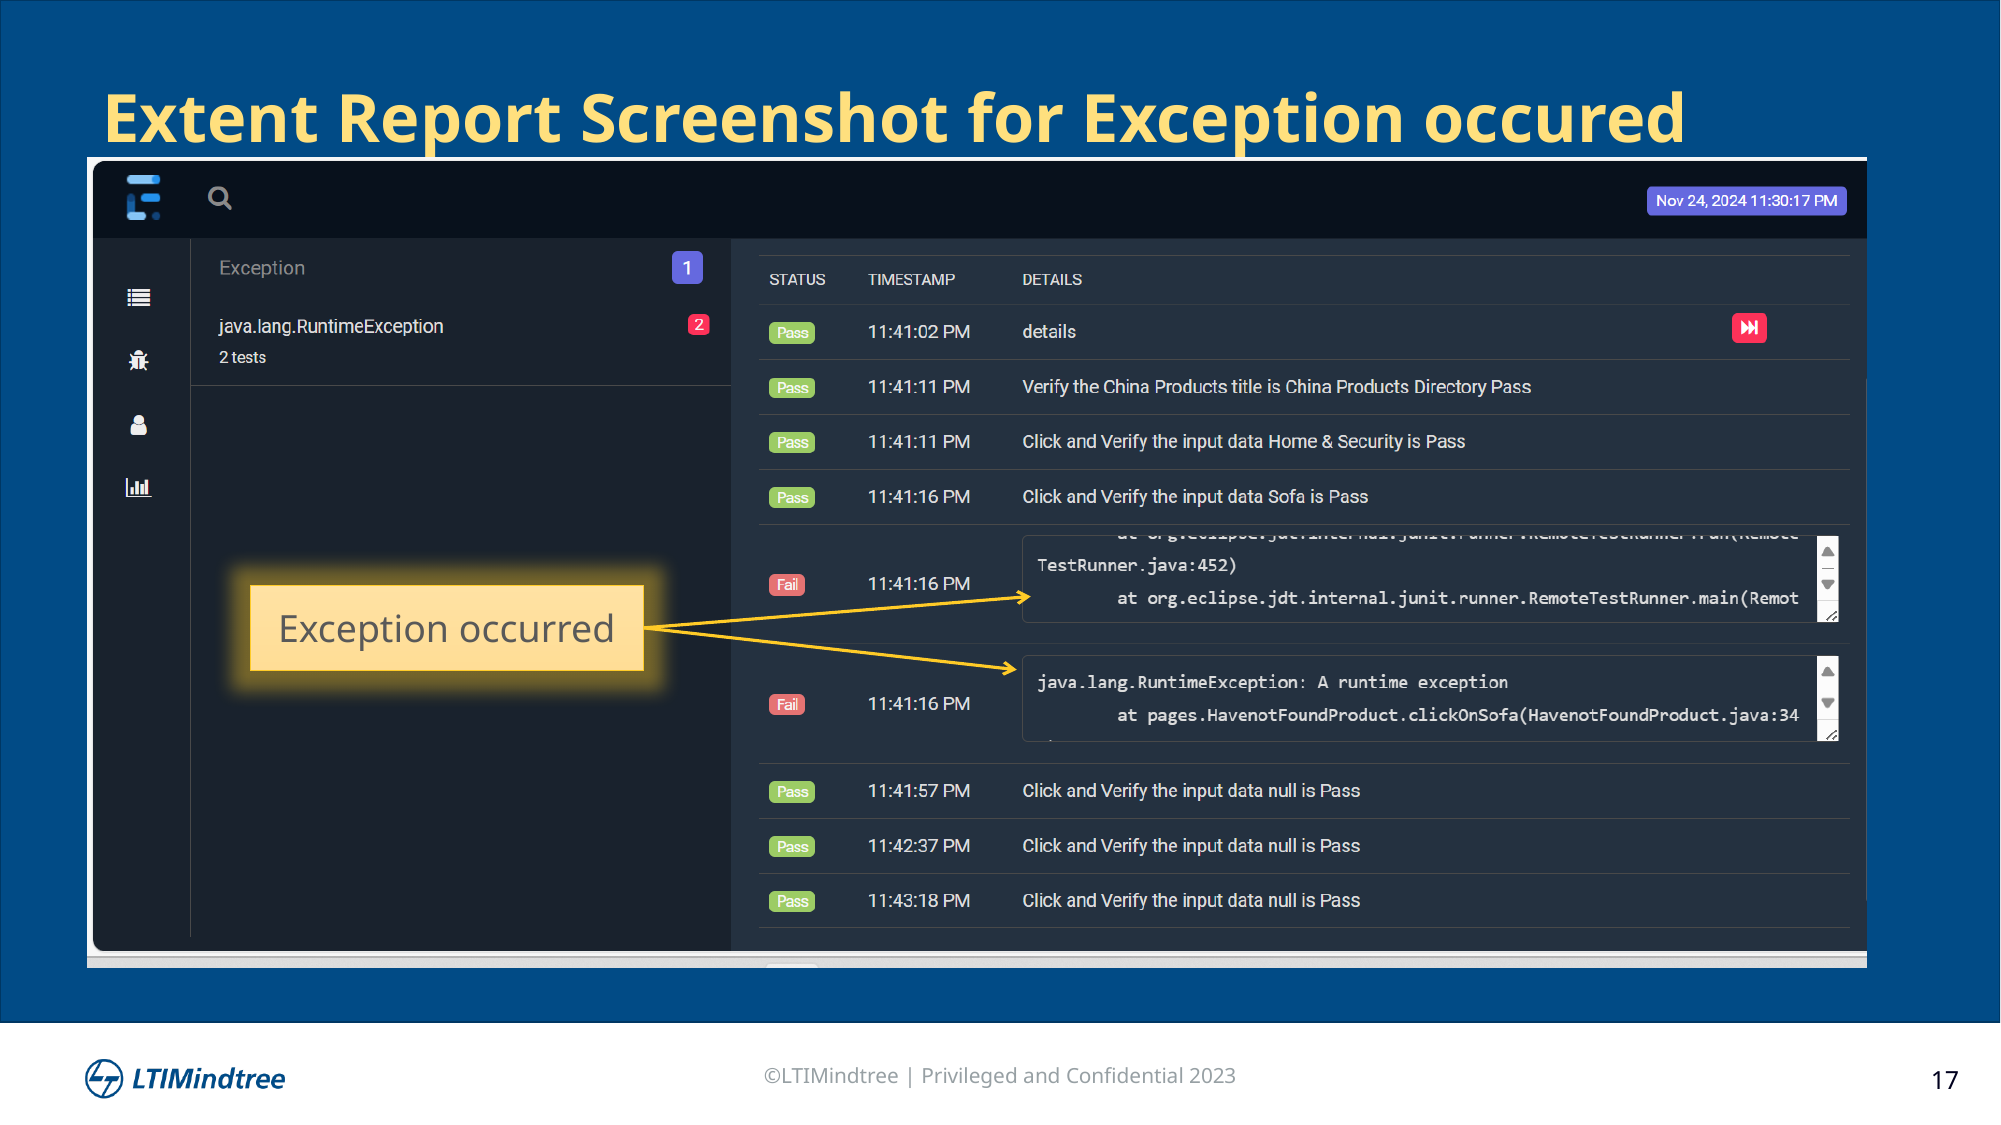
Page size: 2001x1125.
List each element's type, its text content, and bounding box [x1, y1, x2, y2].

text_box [643, 627, 1017, 670]
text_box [643, 596, 1031, 628]
picture [87, 157, 1867, 968]
list Extent Report Screenshot for Exception occured [87, 77, 1913, 149]
